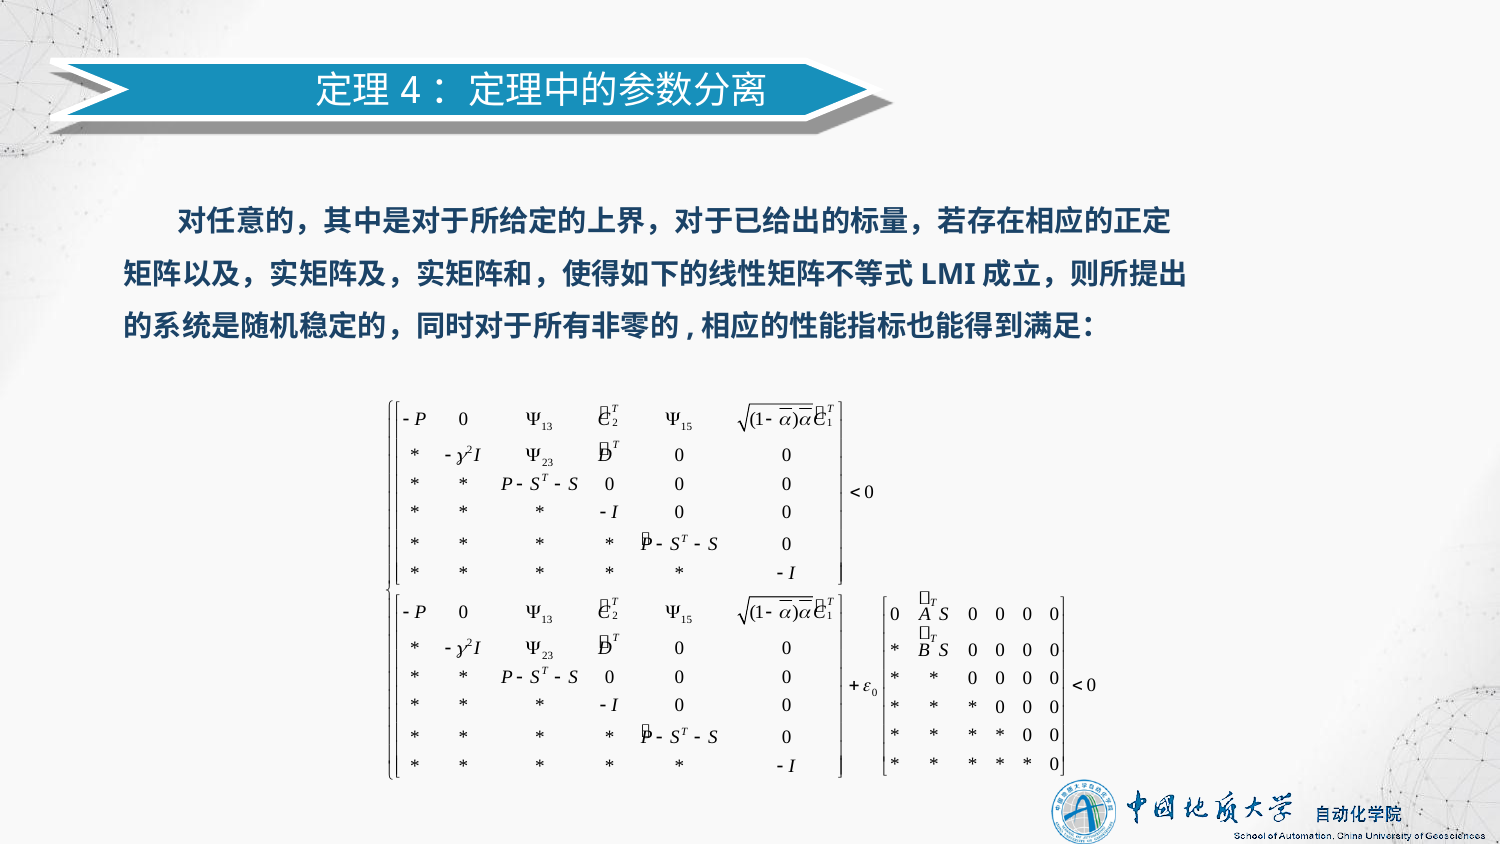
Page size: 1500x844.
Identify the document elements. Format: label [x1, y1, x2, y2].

text_box [381, 396, 1100, 784]
picture [0, 0, 1500, 844]
